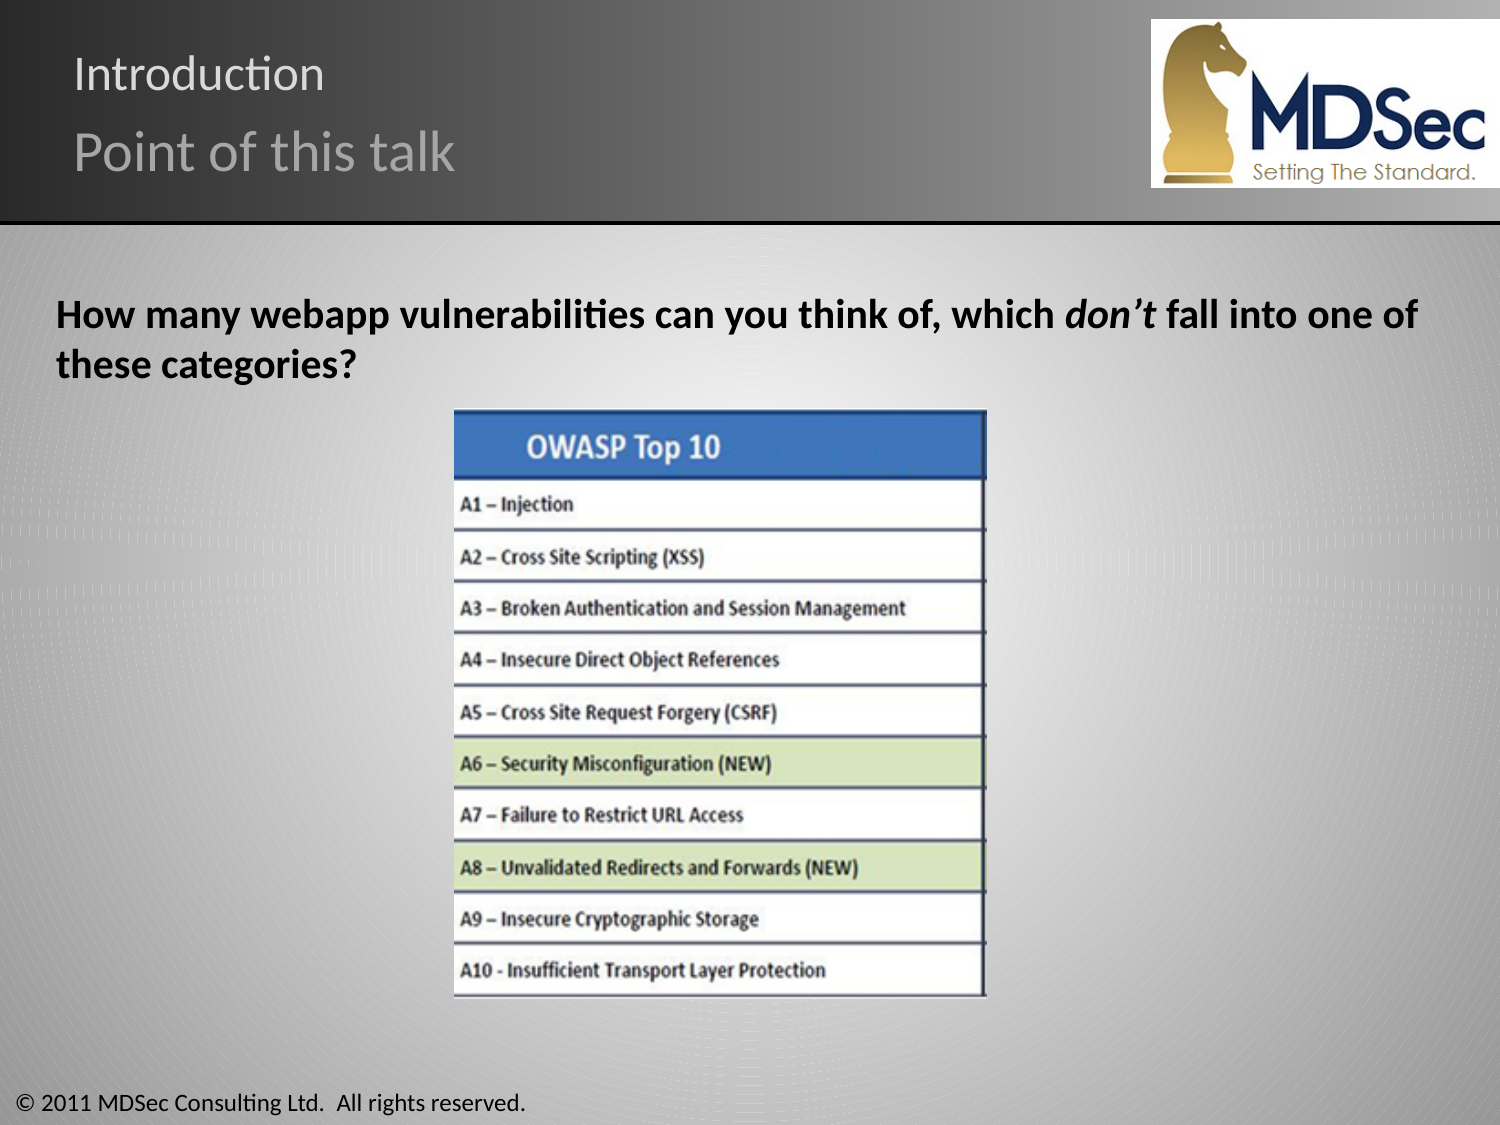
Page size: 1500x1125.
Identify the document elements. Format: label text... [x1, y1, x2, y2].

title Introduction [58, 33, 1149, 105]
list Point of this talk [58, 105, 1149, 176]
list How many webapp vulnerabilities can you think of, which don’t fall into one of these categories? [41, 278, 1471, 1065]
picture [454, 408, 987, 1000]
picture [1151, 19, 1500, 188]
